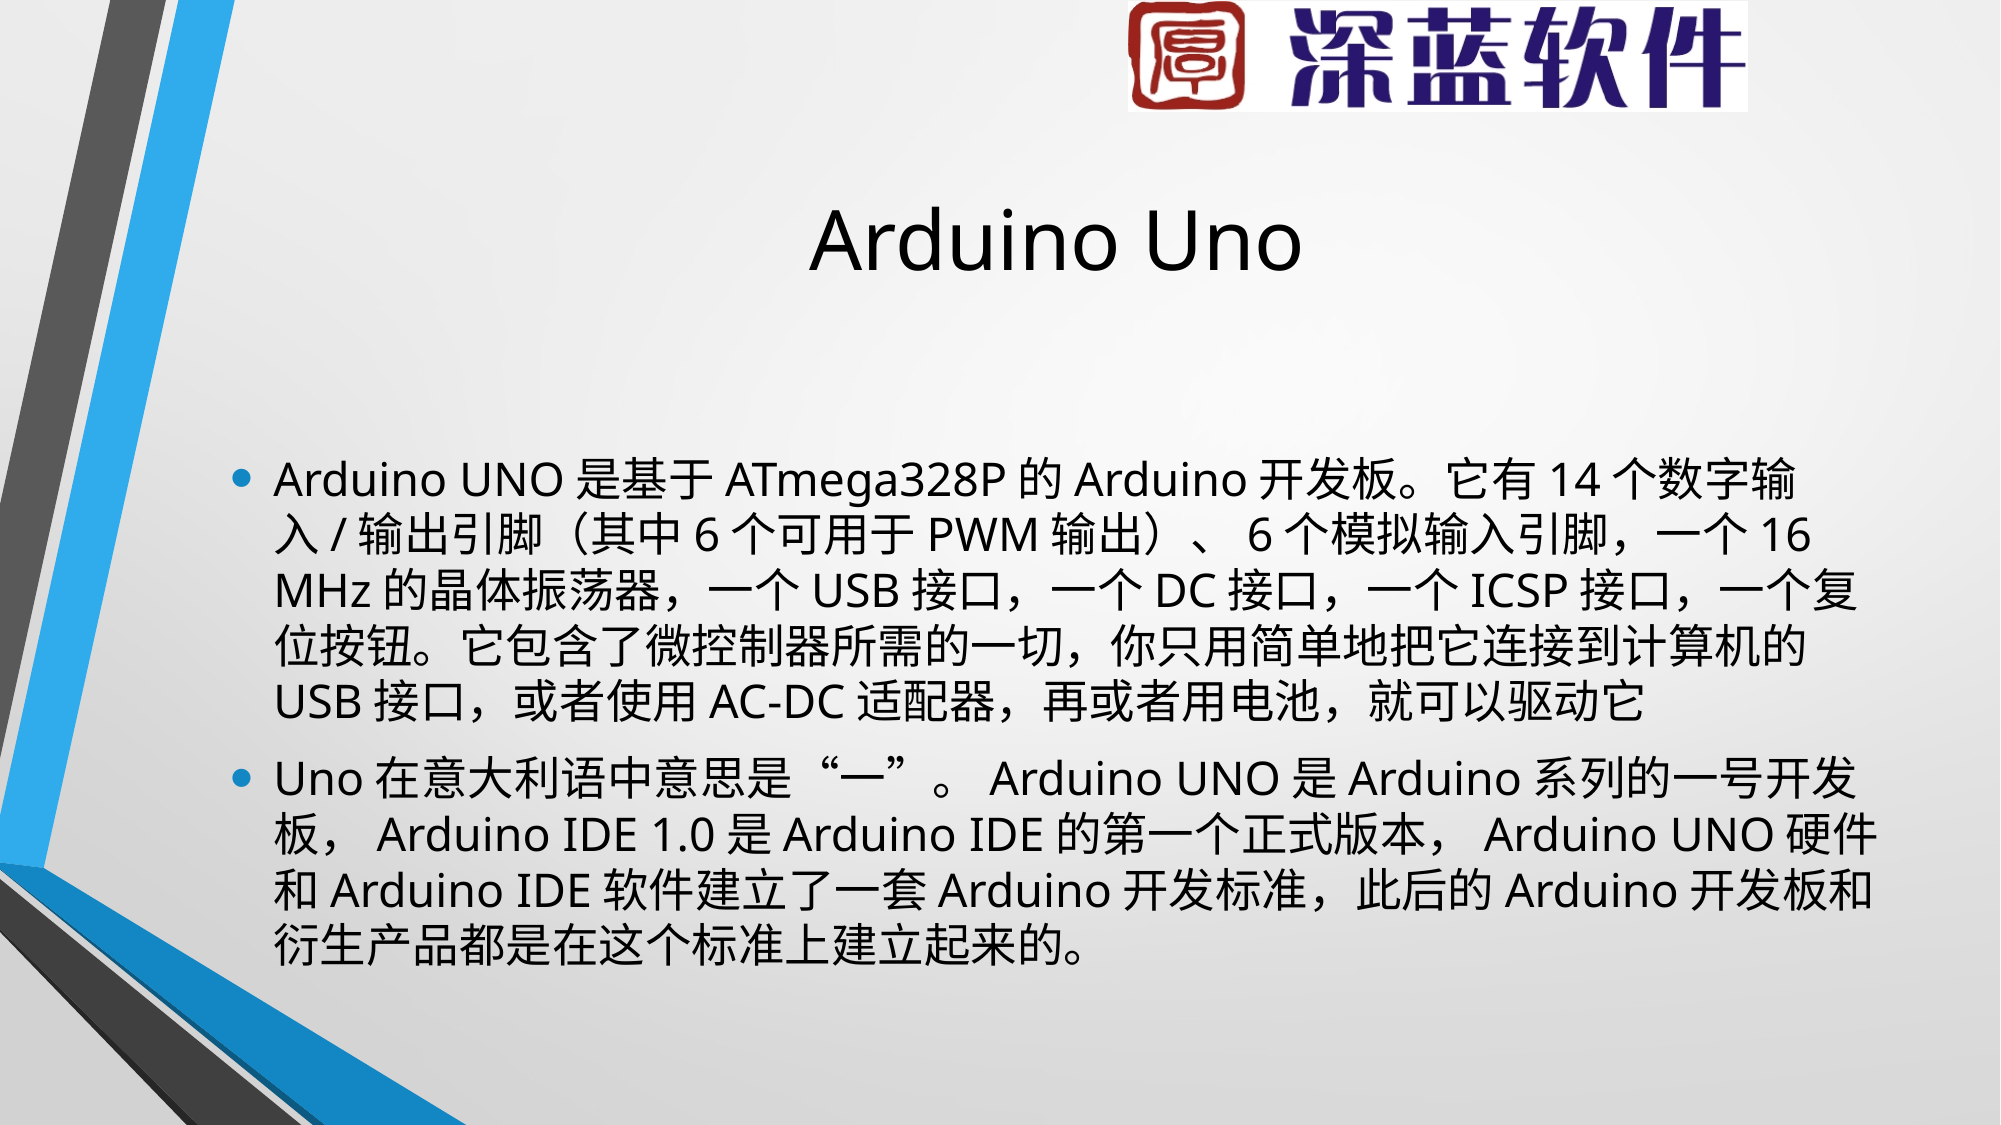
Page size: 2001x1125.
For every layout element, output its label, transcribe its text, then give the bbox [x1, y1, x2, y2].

picture [1127, 0, 1748, 112]
list Arduino UNO是基于ATmega328P的Arduino开发板。它有14个数字输入/输出引脚（其中6个可用于PWM输出）、6个模拟输入引脚，一个16 MHz的晶体振荡器，一个USB接口，一个DC接口，一个ICSP接口，一个复位按钮。它包含了微控制器所需的一切，你只用简单地把它连接到计算机的USB接口，或者使用AC-DC适配器，再或者用电池，就可以驱动它 Uno在意大利语中意思是“一”。Arduino UNO是Arduino系列的一号开发板，Arduino IDE 1.0是Arduino IDE的第一个正式版本，Arduino UNO硬件和Arduino IDE软件建立了一套Arduino开发标准，此后的Arduino开发板和衍生产品都是在这个标准上建立起来的。 [214, 437, 1900, 985]
title Arduino Uno [214, 75, 1900, 400]
